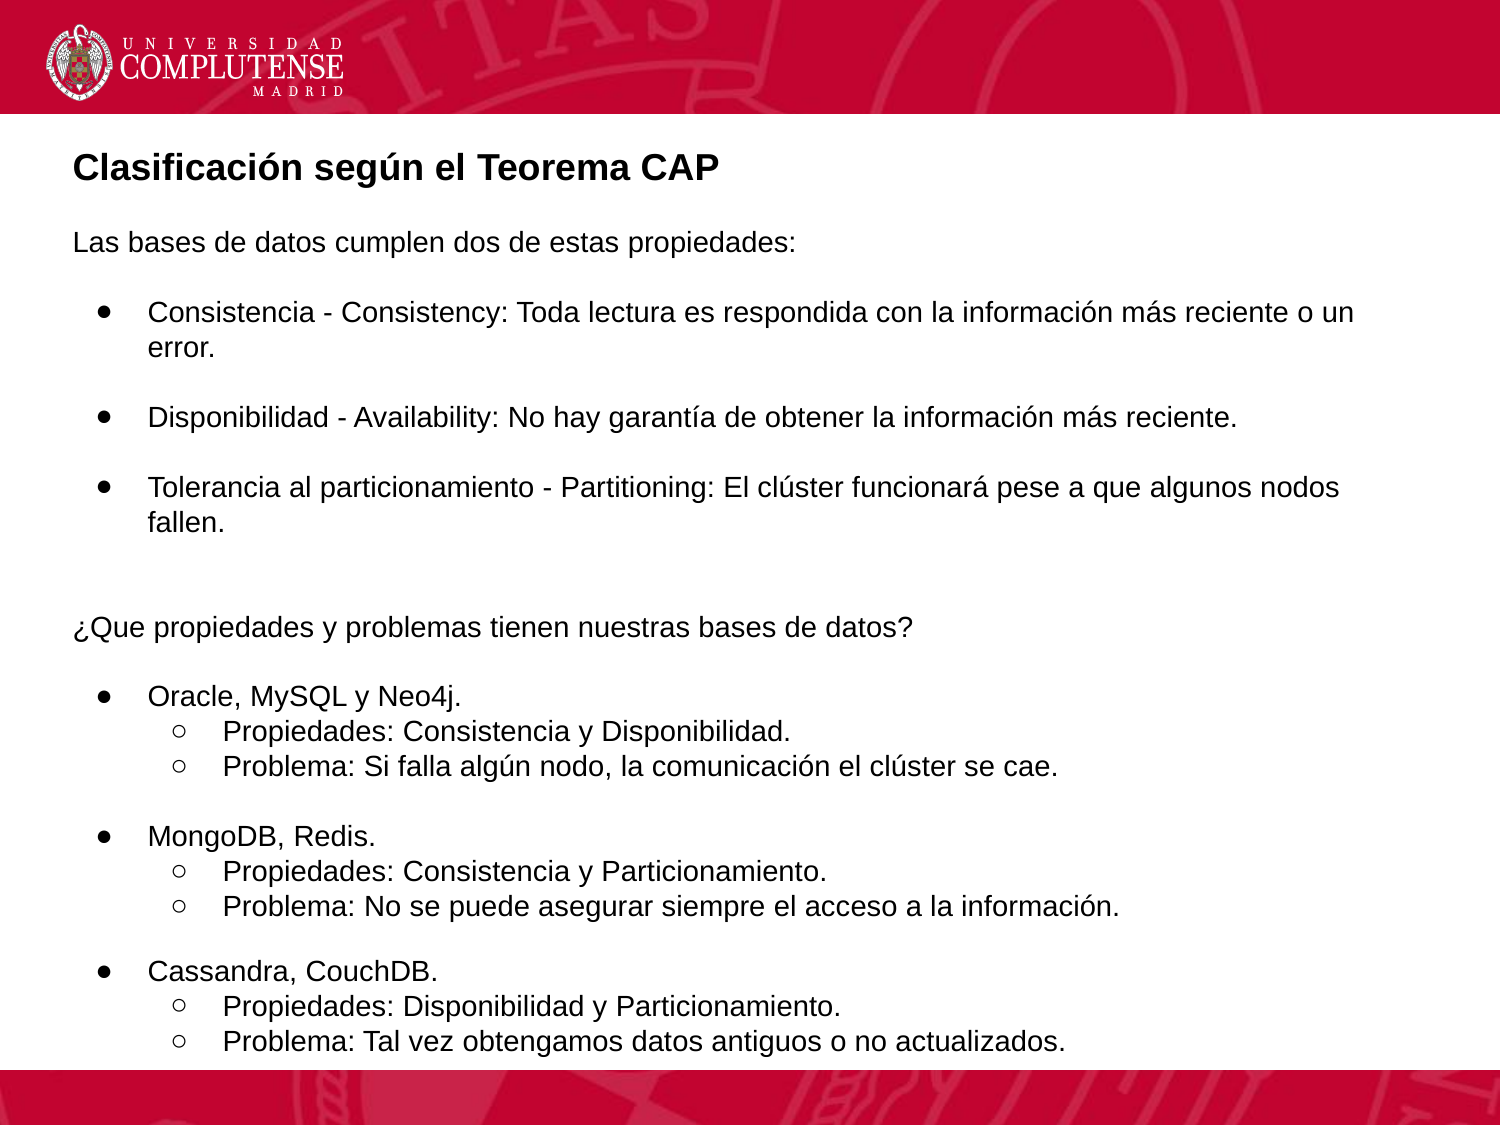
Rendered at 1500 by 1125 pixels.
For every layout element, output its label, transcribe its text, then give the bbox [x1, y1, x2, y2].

picture [0, 0, 1500, 114]
text_box Clasificación según el Teorema CAP Las bases de datos cumplen dos de estas propiedades: Consistencia - Consistency: Toda lectura es respondida con la información más reciente o un error. Disponibilidad - Availability: No hay garantía de obtener la información más reciente. Tolerancia al particionamiento - Partitioning: El clúster funcionará pese a que algunos nodos fallen. ¿Que propiedades y problemas tienen nuestras bases de datos? Oracle, MySQL y Neo4j. Propiedades: Consistencia y Disponibilidad. Problema: Si falla algún nodo, la comunicación el clúster se cae. MongoDB, Redis. Propiedades: Consistencia y Particionamiento. Problema: No se puede asegurar siempre el acceso a la información. Cassandra, CouchDB. Propiedades: Disponibilidad y Particionamiento. Problema: Tal vez obtengamos datos antiguos o no actualizados. [57, 128, 1443, 1054]
picture [0, 1070, 1500, 1125]
